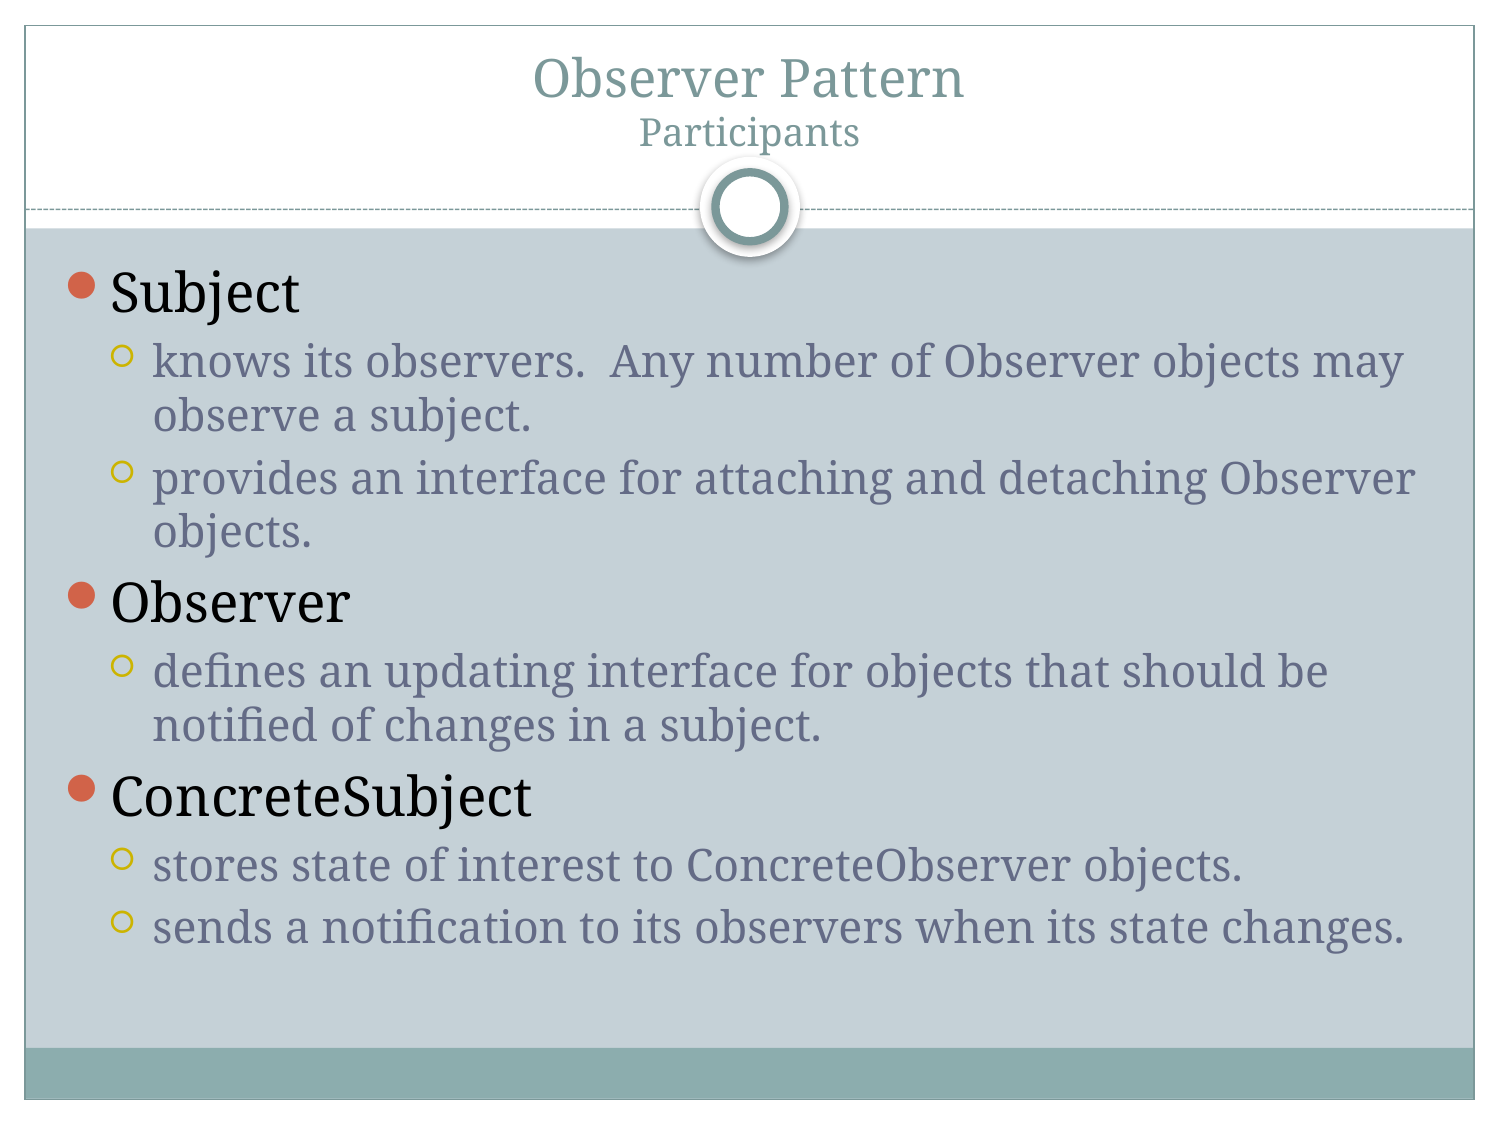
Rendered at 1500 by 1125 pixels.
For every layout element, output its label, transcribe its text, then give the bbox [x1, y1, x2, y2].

list Subject knows its observers. Any number of Observer objects may observe a subject. provides an interface for attaching and detaching Observer objects. Observer defines an updating interface for objects that should be notified of changes in a subject. ConcreteSubject stores state of interest to ConcreteObserver objects. sends a notification to its observers when its state changes. [49, 250, 1445, 1001]
title Observer Pattern Participants [49, 37, 1450, 162]
